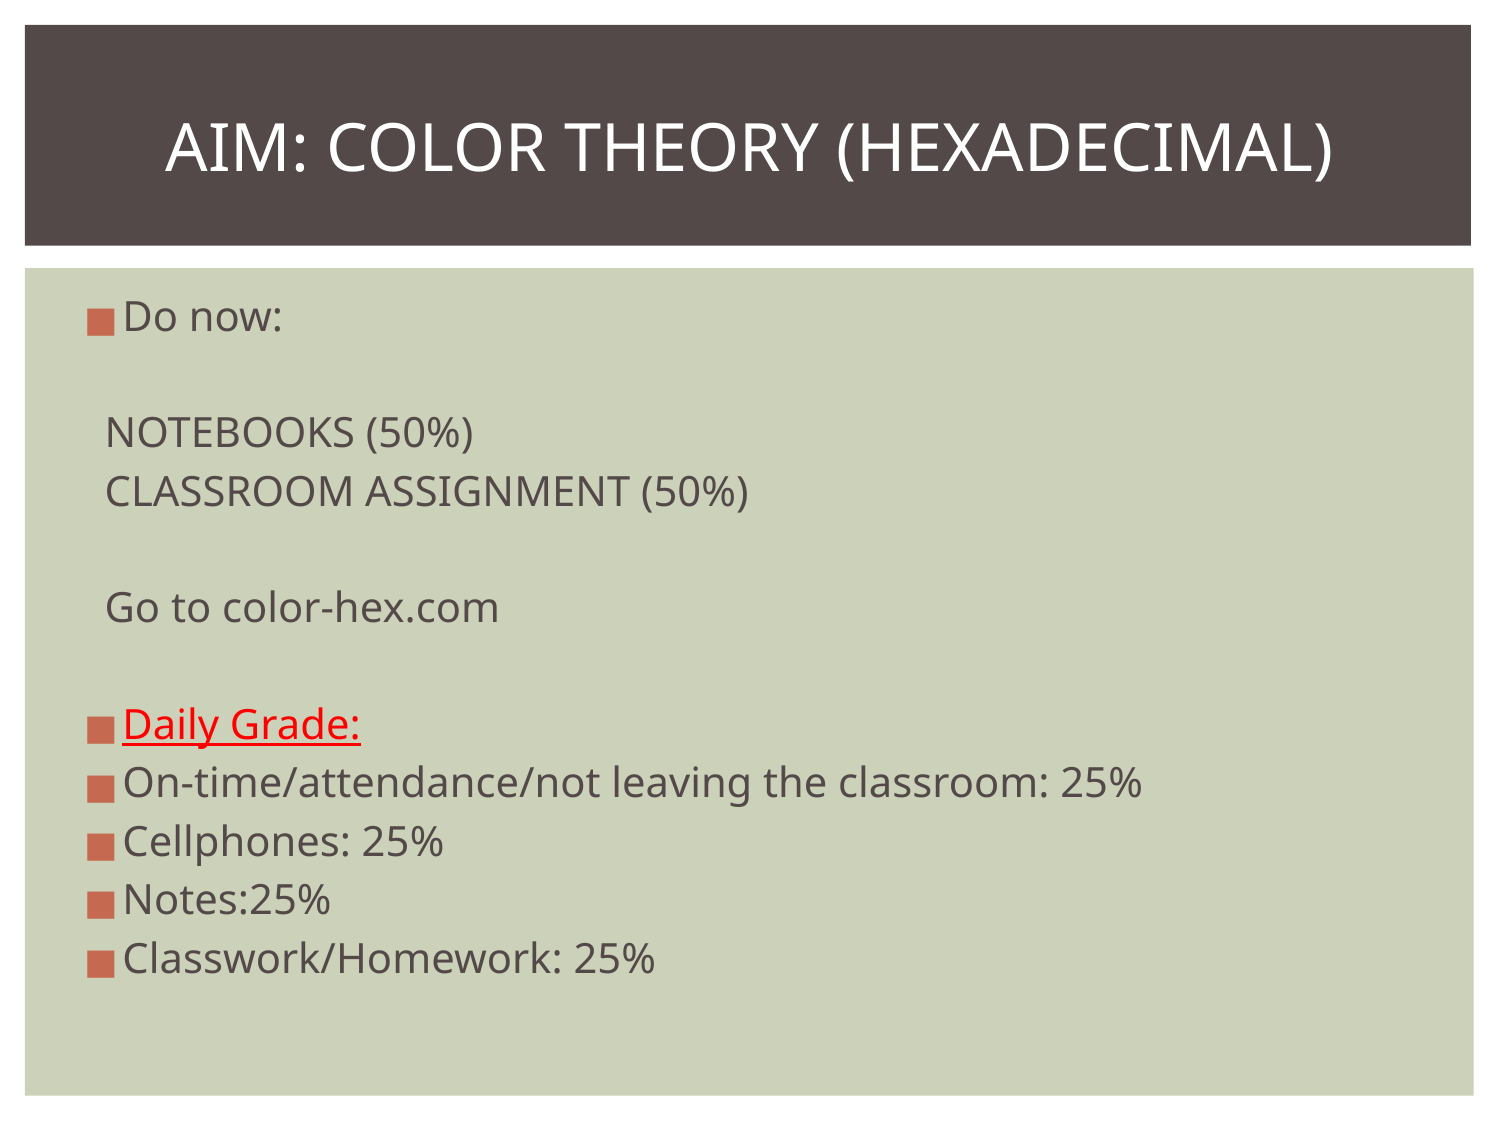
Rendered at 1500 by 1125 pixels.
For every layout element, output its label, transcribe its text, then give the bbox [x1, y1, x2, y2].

title AIM: COLOR THEORY (HEXADECIMAL) [62, 58, 1438, 232]
list Do now: NOTEBOOKS (50%) CLASSROOM ASSIGNMENT (50%) Go to color-hex.com Daily Grade: On-time/attendance/not leaving the classroom: 25% Cellphones: 25% Notes:25% Classwork/Homework: 25% [62, 282, 1442, 1005]
